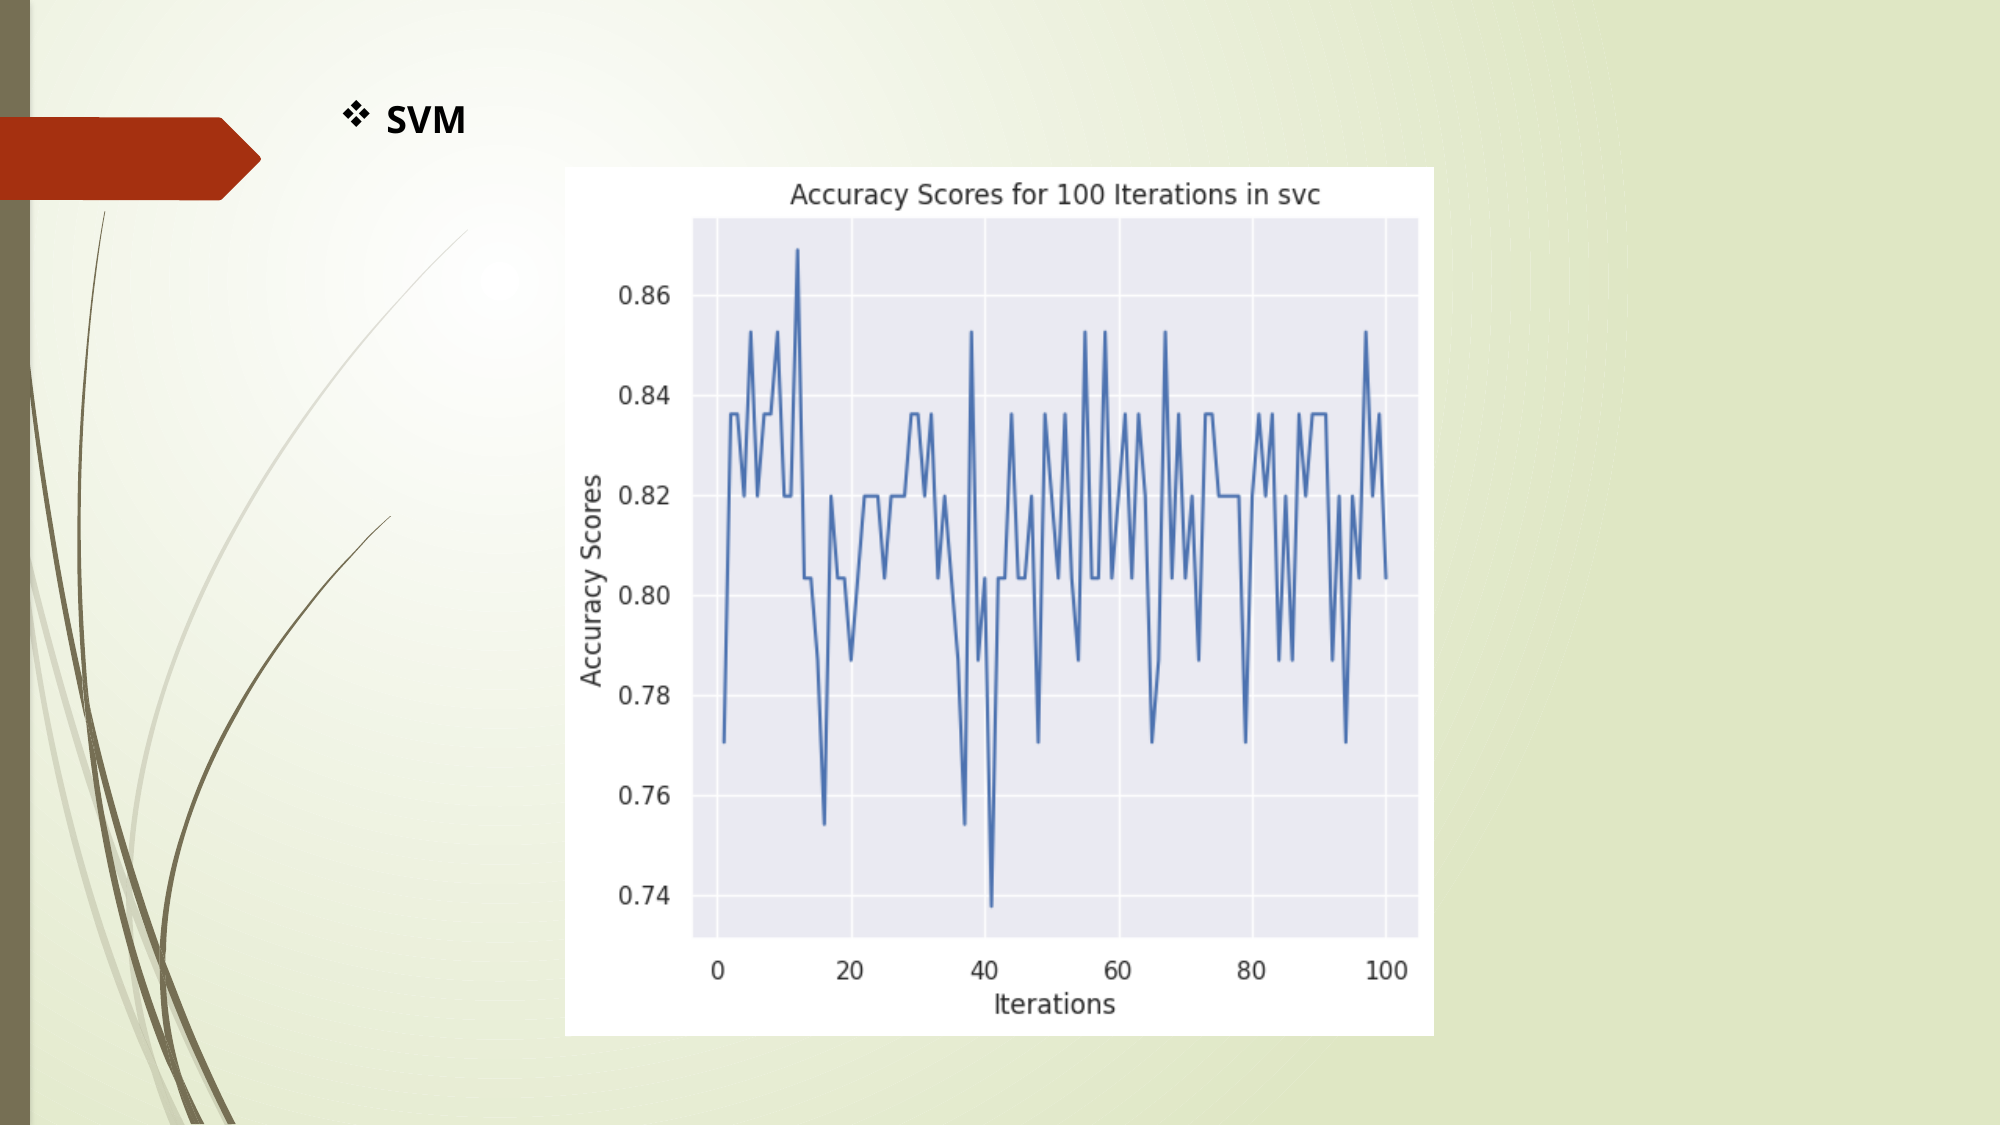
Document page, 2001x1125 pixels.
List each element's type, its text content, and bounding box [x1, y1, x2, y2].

picture [565, 167, 1434, 1037]
text_box SVM [324, 88, 1325, 149]
